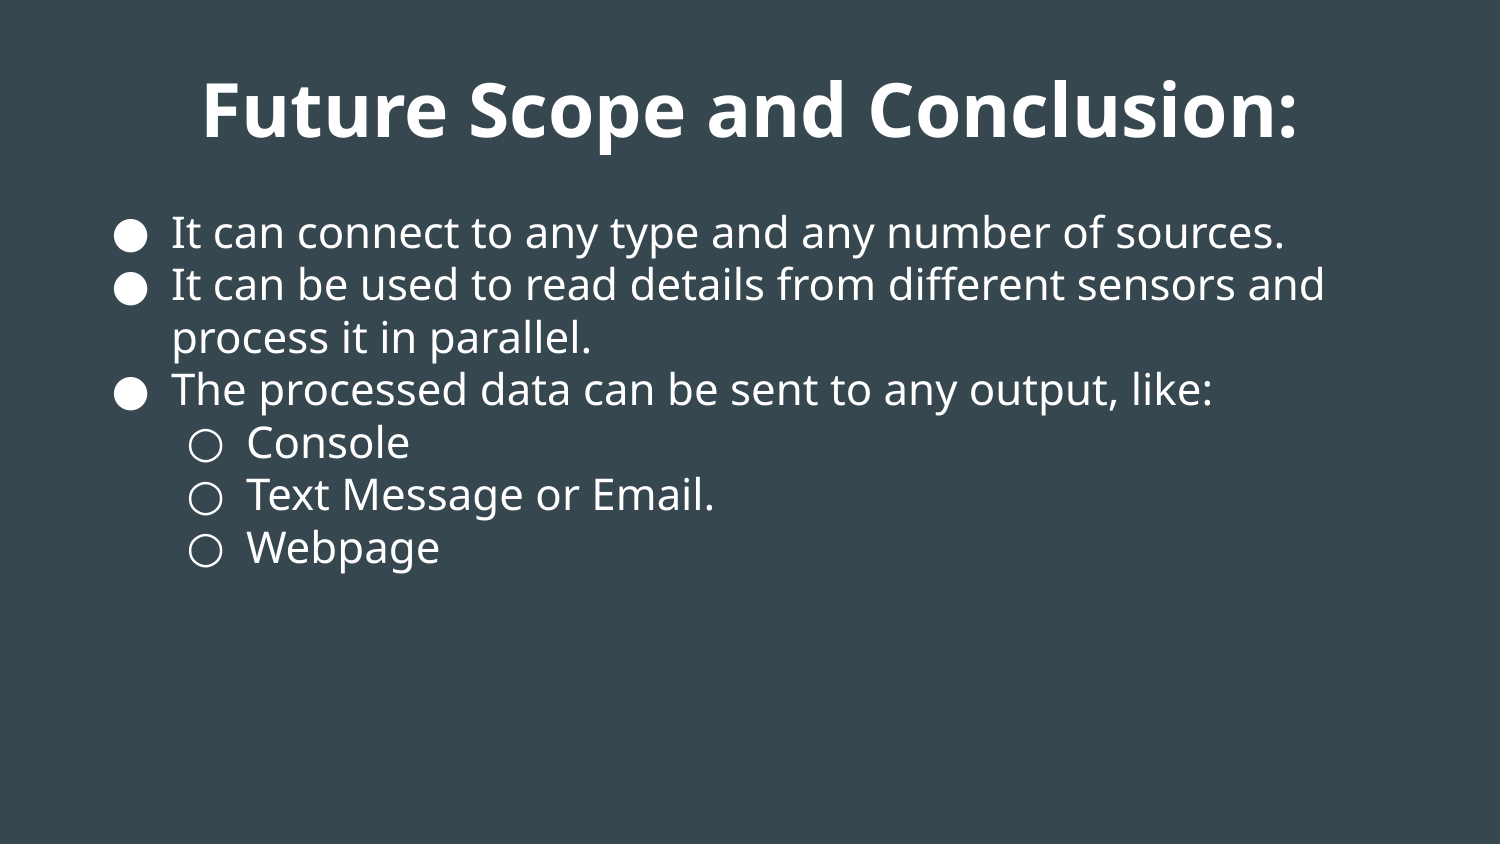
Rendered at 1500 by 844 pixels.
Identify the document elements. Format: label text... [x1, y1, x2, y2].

text_box It can connect to any type and any number of sources. It can be used to read details from different sensors and process it in parallel. The processed data can be sent to any output, like: Console Text Message or Email. Webpage [81, 189, 1433, 783]
title Future Scope and Conclusion: [105, 37, 1394, 179]
